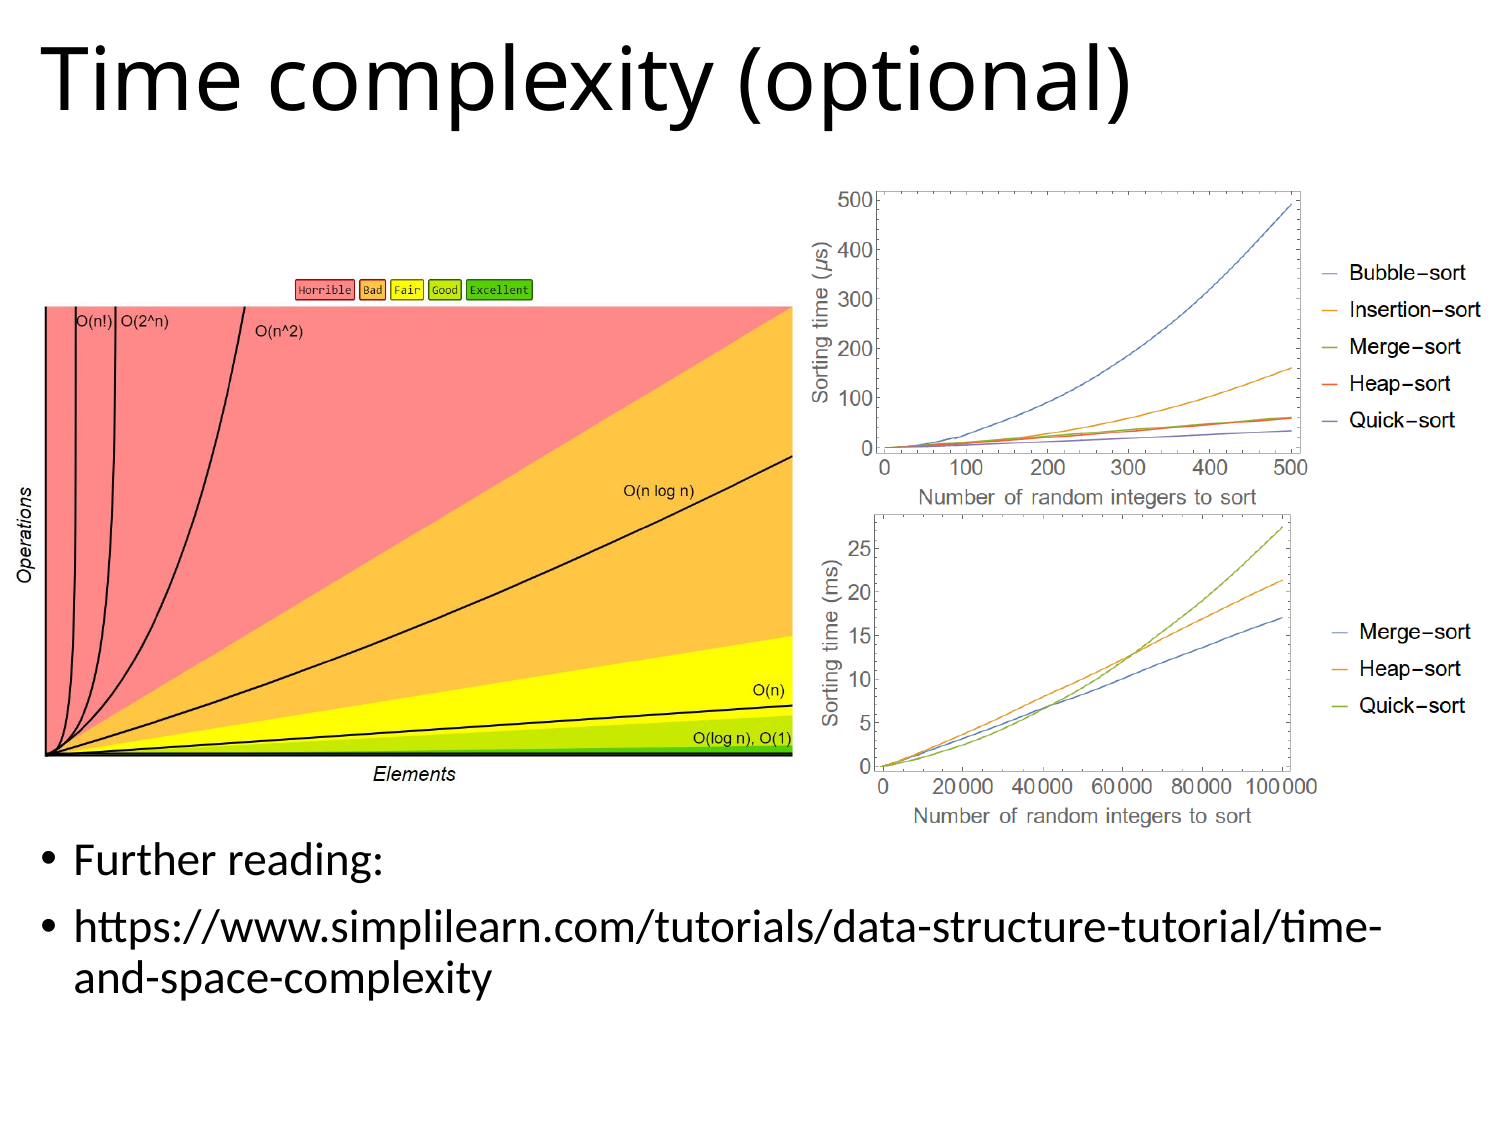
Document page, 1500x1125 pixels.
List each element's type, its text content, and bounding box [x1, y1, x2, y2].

picture [11, 186, 1486, 828]
title Time complexity (optional) [25, 26, 1469, 138]
list Further reading: https://www.simplilearn.com/tutorials/data-structure-tutorial/time-and-space-complexity [25, 827, 1469, 1014]
